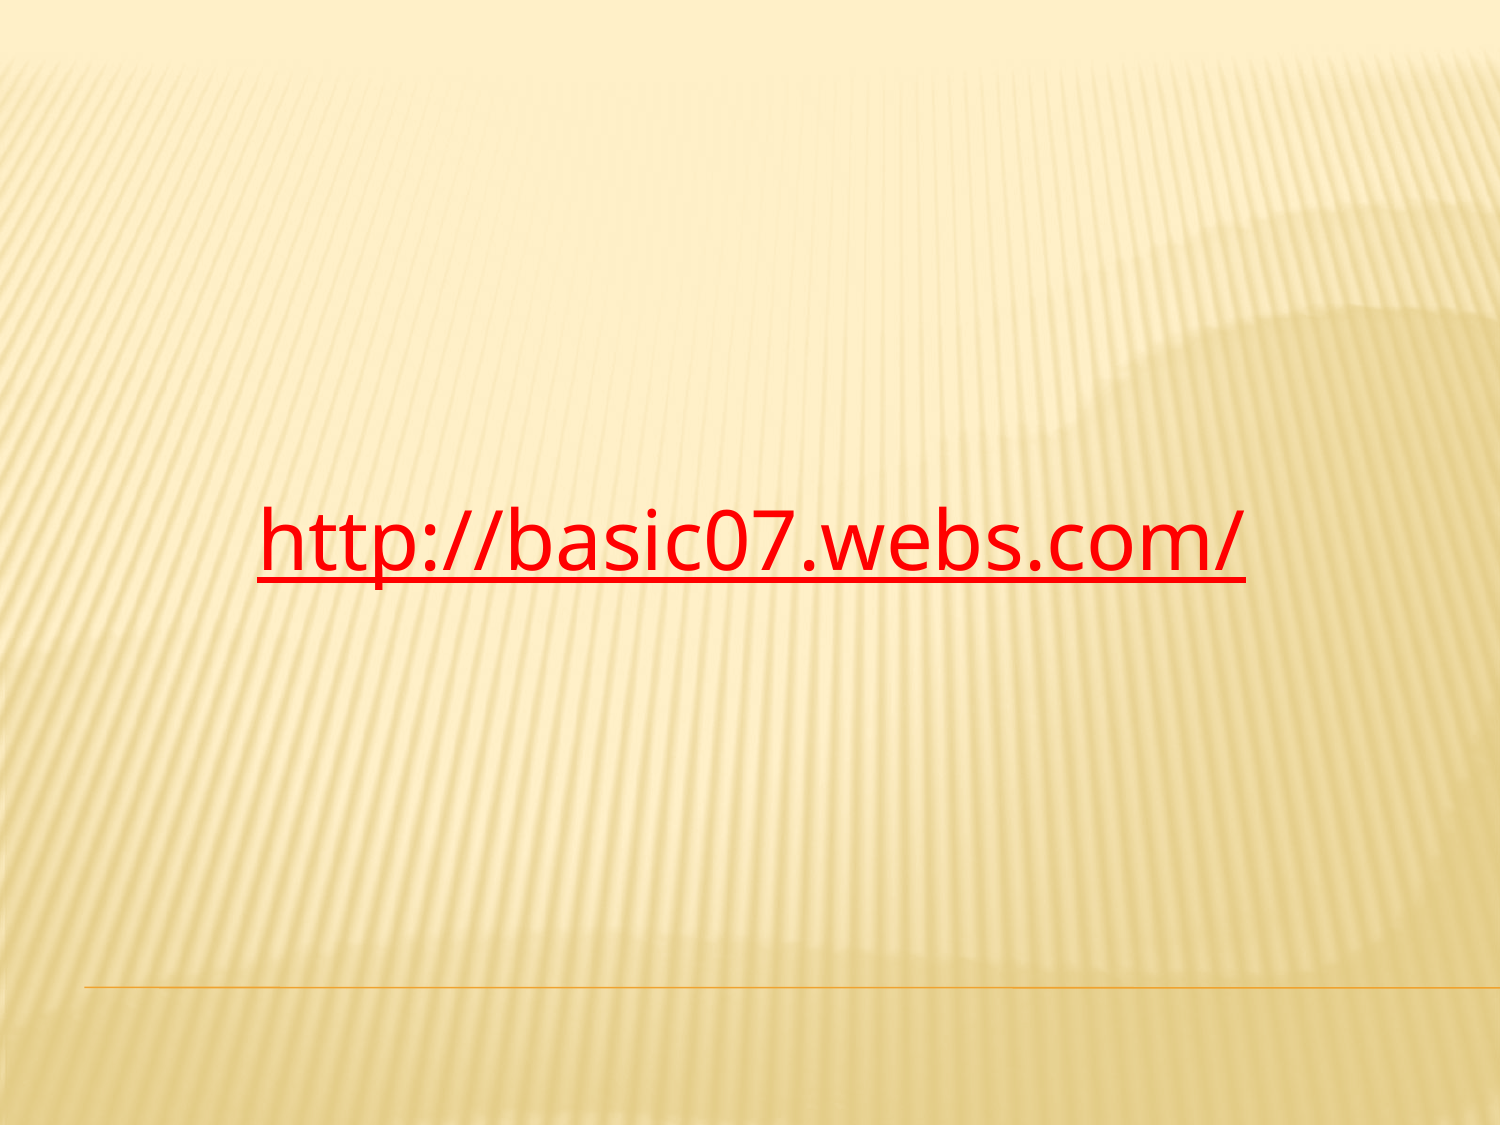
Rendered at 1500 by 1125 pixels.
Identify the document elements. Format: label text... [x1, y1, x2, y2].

list http://basic07.webs.com/ [150, 474, 1375, 613]
